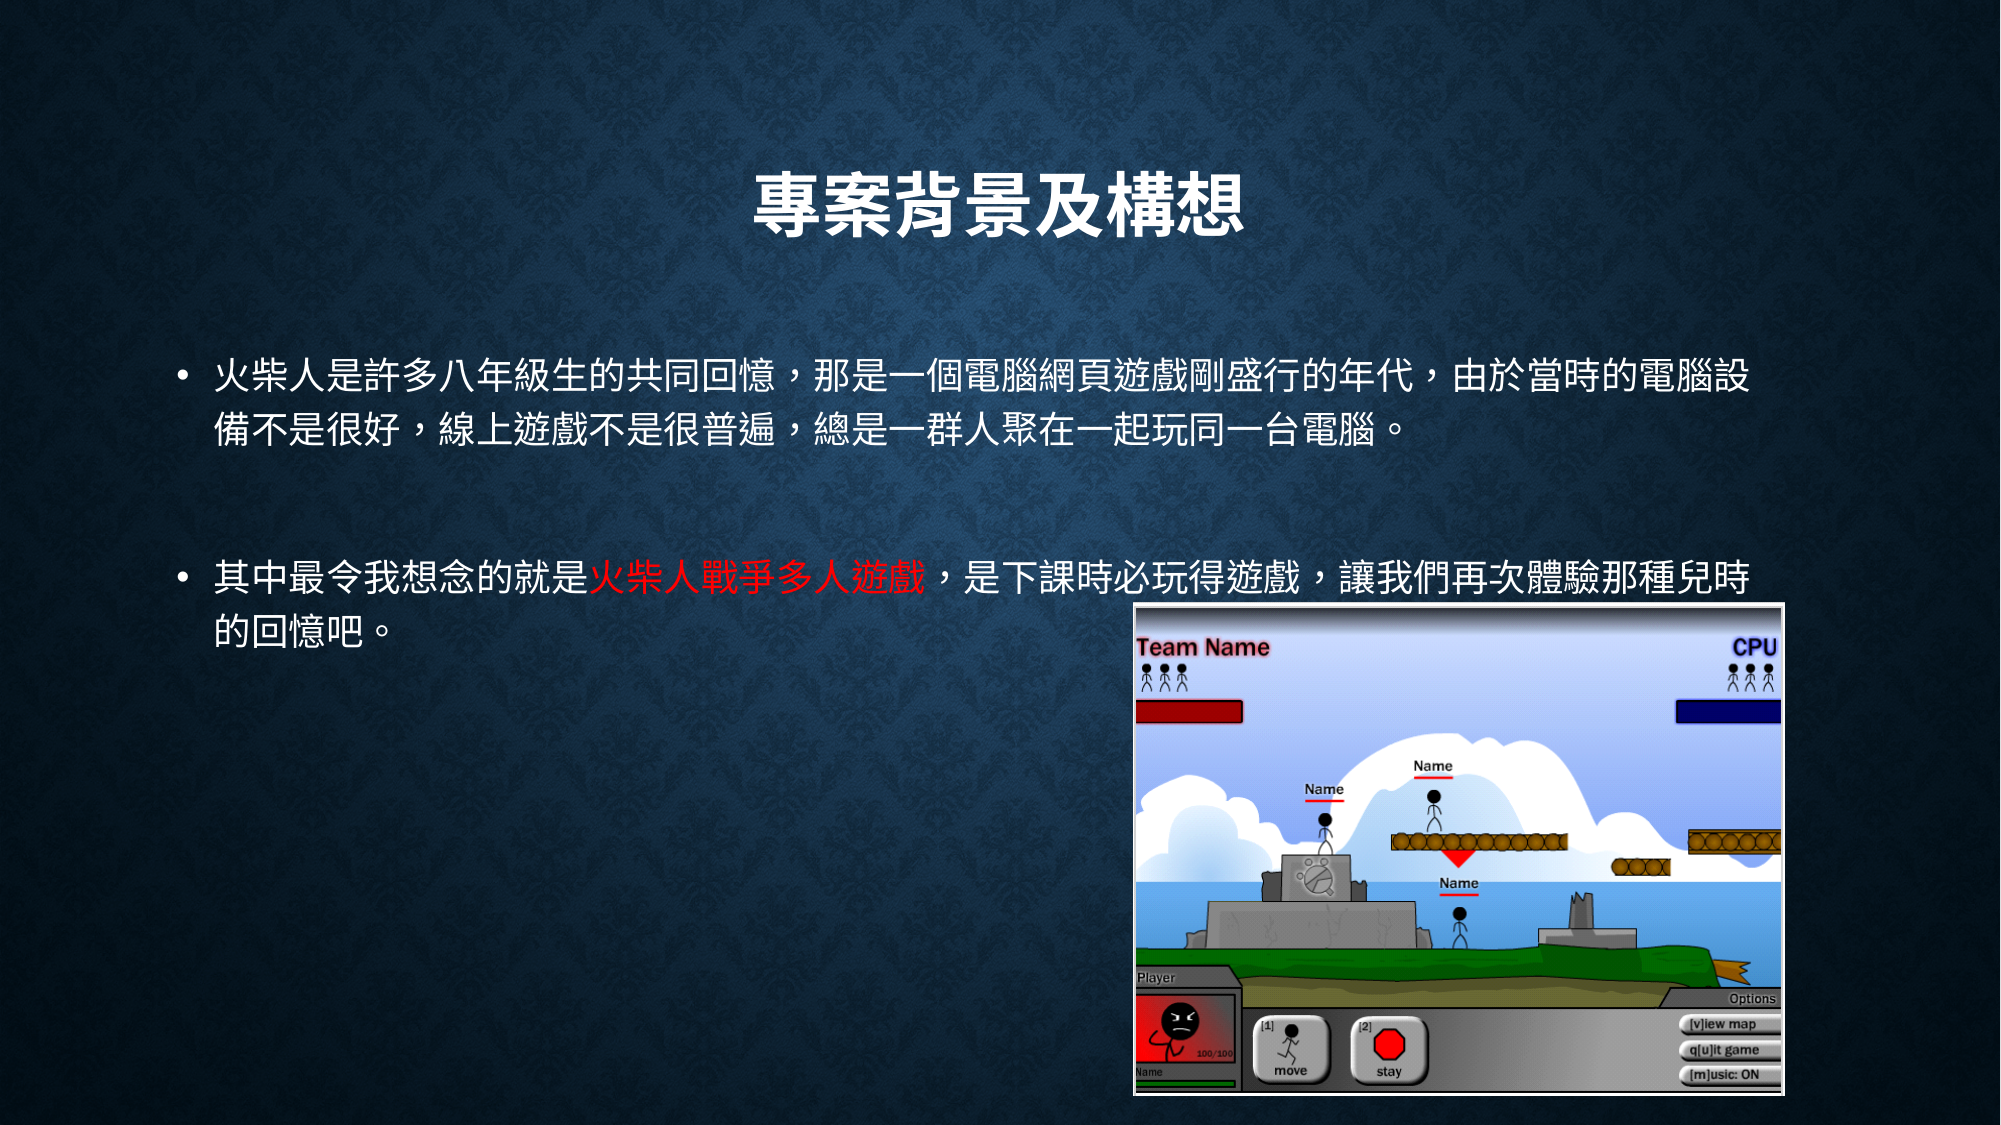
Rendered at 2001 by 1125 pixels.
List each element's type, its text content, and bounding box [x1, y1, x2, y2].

list 火柴人是許多八年級生的共同回憶，那是一個電腦網頁遊戲剛盛行的年代，由於當時的電腦設備不是很好，線上遊戲不是很普遍，總是一群人聚在一起玩同一台電腦。 其中最令我想念的就是火柴人戰爭多人遊戲，是下課時必玩得遊戲，讓我們再次體驗那種兒時的回憶吧。 [86, 335, 1785, 942]
title 專案背景及構想 [149, 99, 1849, 318]
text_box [1132, 602, 1786, 1097]
